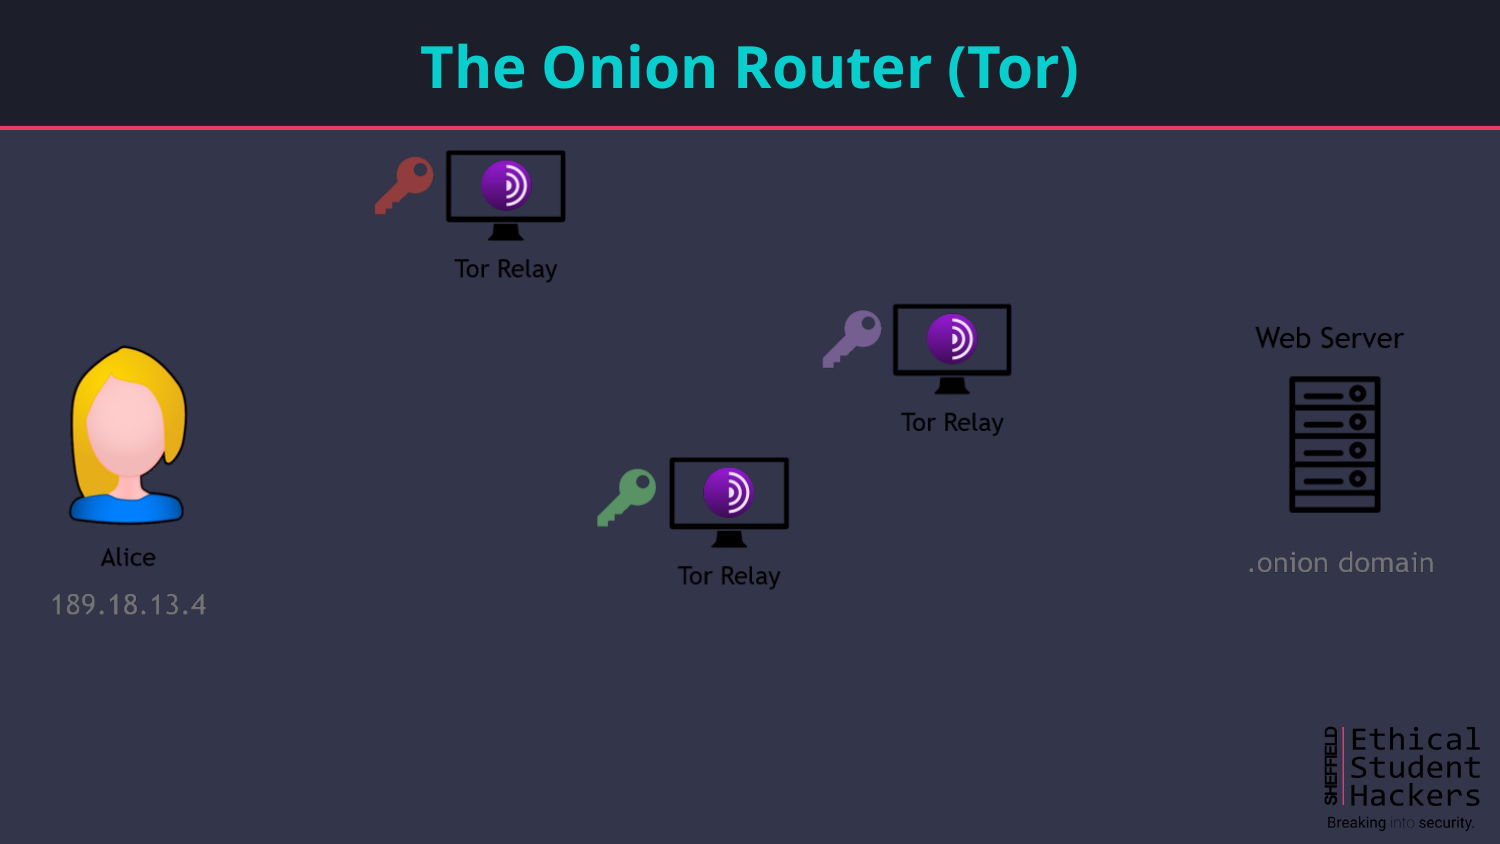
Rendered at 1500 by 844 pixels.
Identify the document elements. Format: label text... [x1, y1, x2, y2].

picture [24, 134, 1476, 640]
title The Onion Router (Tor) [141, 15, 1359, 111]
picture [1307, 709, 1500, 844]
